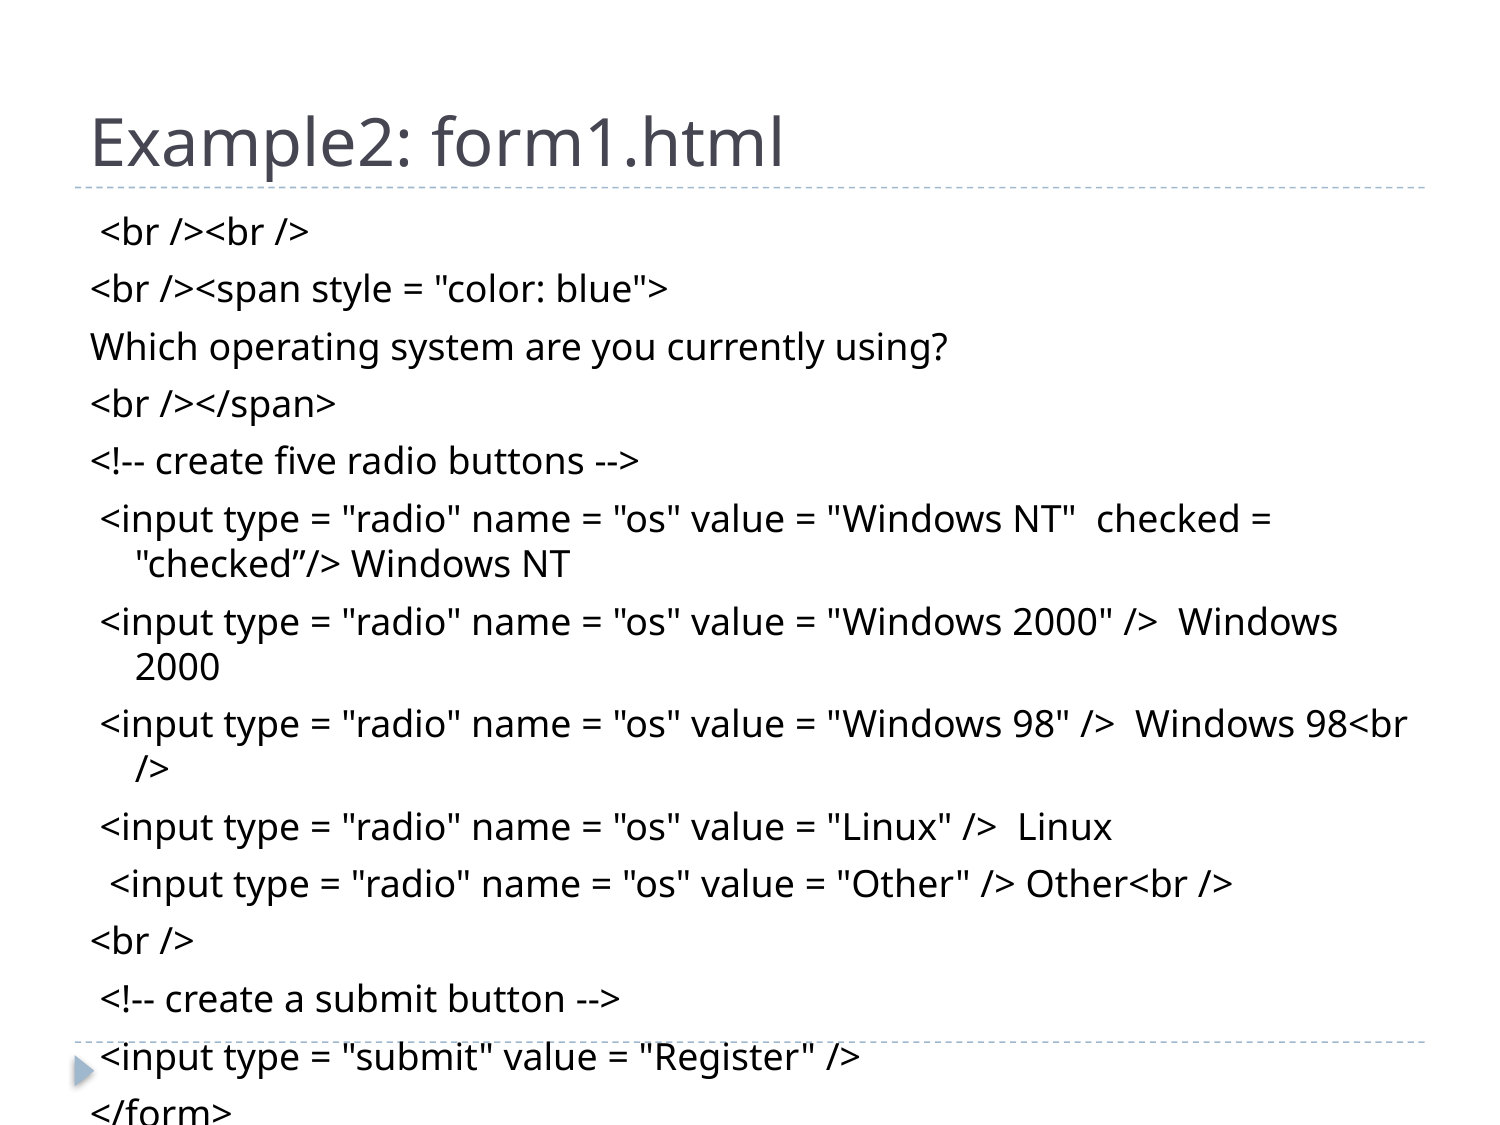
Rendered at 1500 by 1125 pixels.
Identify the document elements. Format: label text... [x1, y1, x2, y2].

list <br /><br /> <br /><span style = "color: blue"> Which operating system are you currently using? <br /></span> <!-- create five radio buttons --> <input type = "radio" name = "os" value = "Windows NT" checked = "checked”/> Windows NT <input type = "radio" name = "os" value = "Windows 2000" /> Windows 2000 <input type = "radio" name = "os" value = "Windows 98" /> Windows 98<br /> <input type = "radio" name = "os" value = "Linux" /> Linux <input type = "radio" name = "os" value = "Other" /> Other<br /> <br /> <!-- create a submit button --> <input type = "submit" value = "Register" /> </form> </body> [75, 200, 1425, 1010]
title Example2: form1.html [75, 24, 1425, 188]
